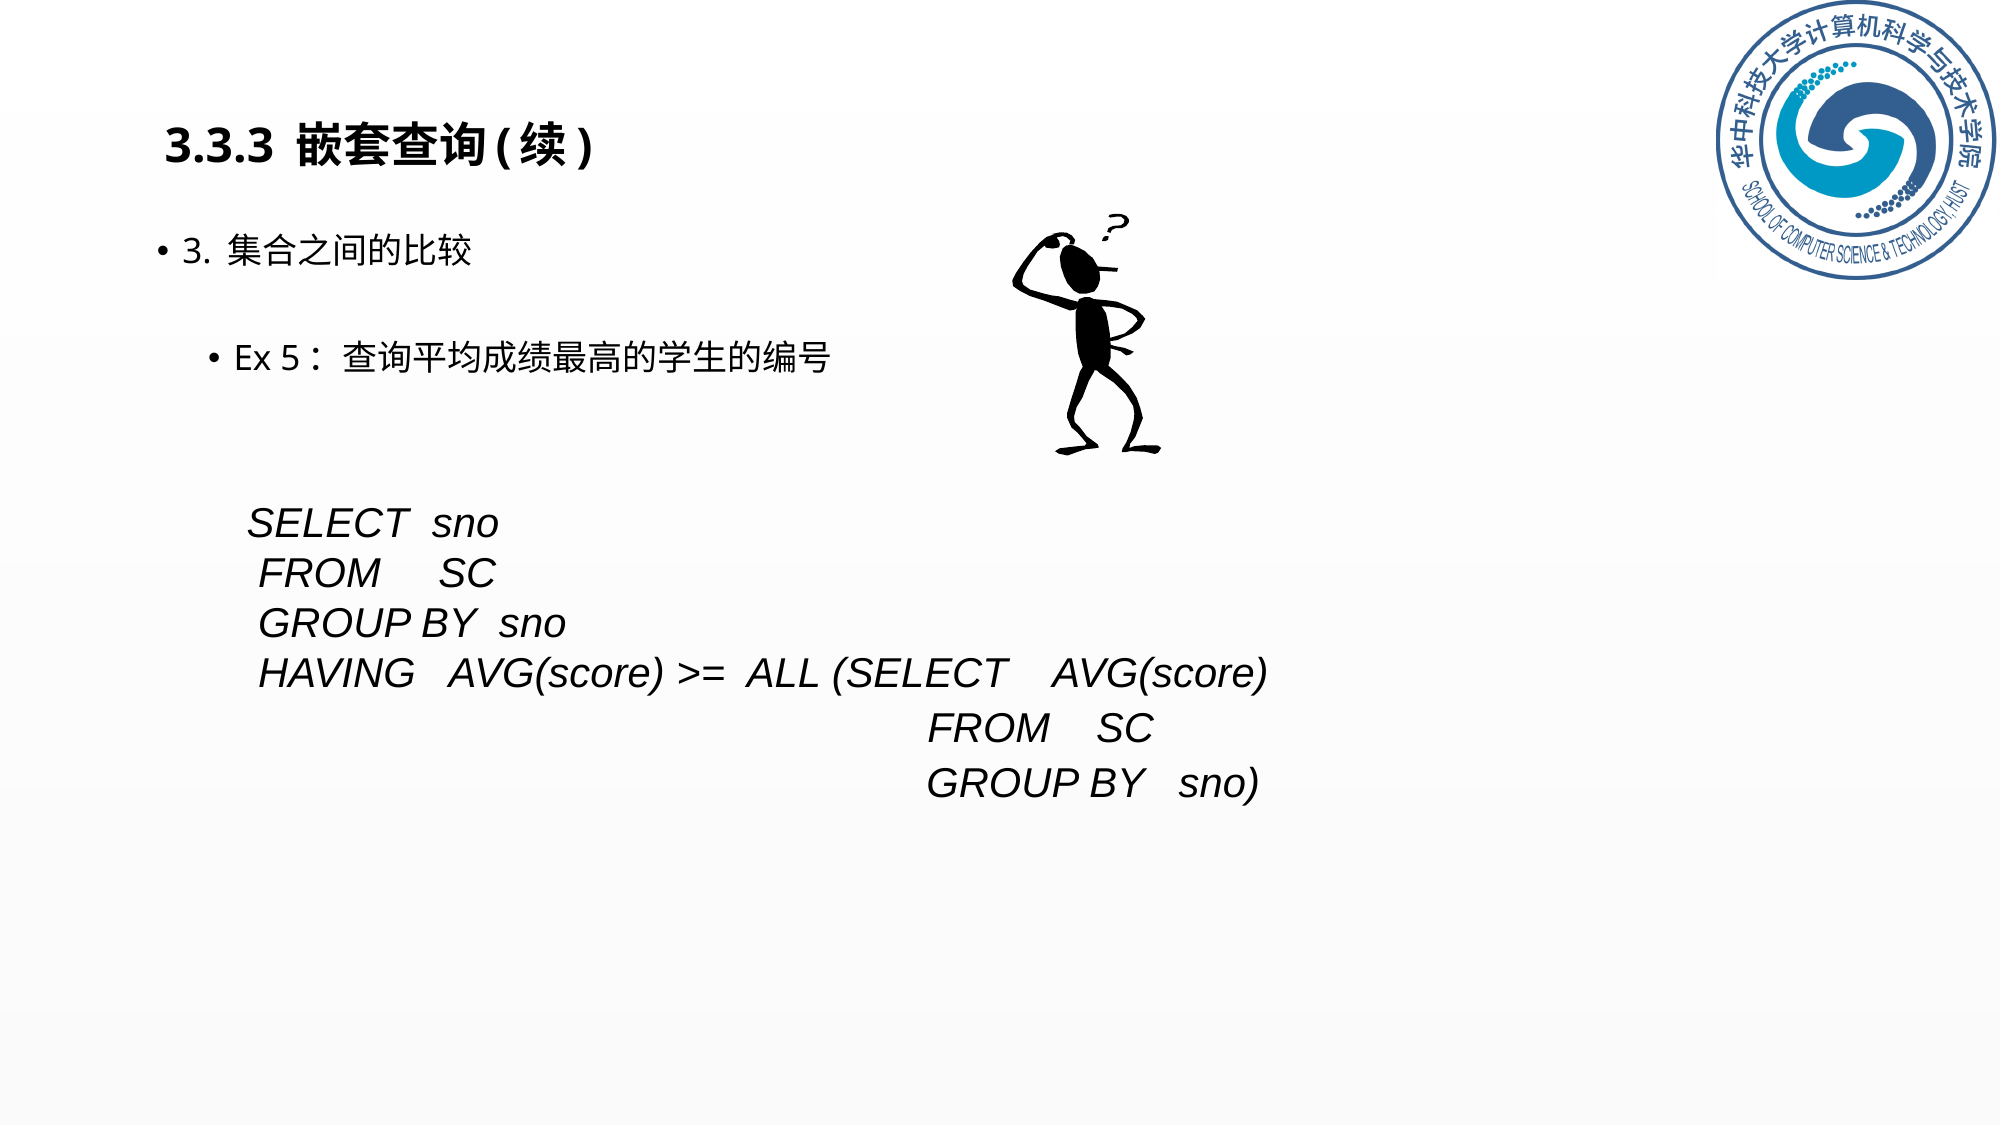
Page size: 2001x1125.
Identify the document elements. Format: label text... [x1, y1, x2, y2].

picture [1716, 0, 1999, 280]
title 3.3.3 嵌套查询(续) [149, 113, 1425, 239]
text_box SELECT sno FROM SC GROUP BY sno HAVING AVG(score) >= ALL (SELECT AVG(score) FROM SC GROUP BY sno) [99, 488, 1375, 814]
list 3. 集合之间的比较 Ex 5：查询平均成绩最高的学生的编号 [141, 226, 925, 439]
picture [1011, 213, 1162, 456]
